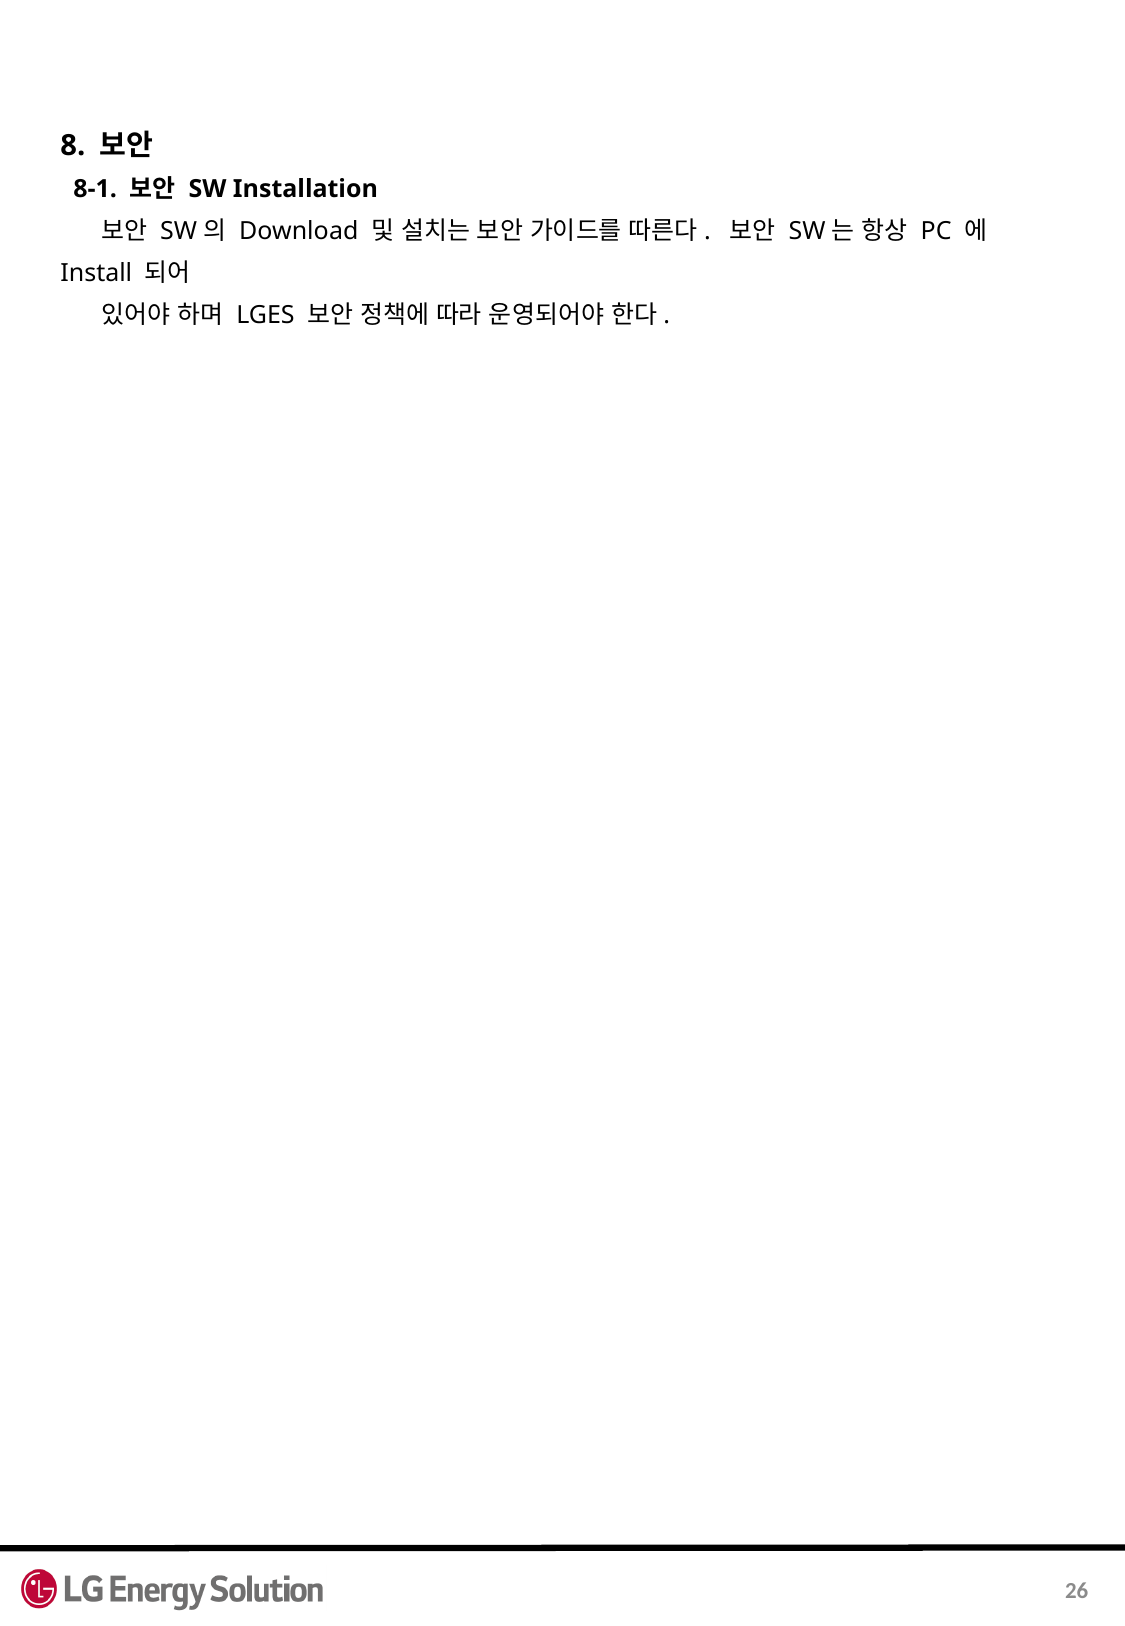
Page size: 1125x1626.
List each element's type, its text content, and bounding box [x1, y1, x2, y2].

picture [18, 1565, 327, 1611]
text_box 8. 보안 8-1. 보안 SW Installation 보안 SW의 Download 및 설치는 보안 가이드를 따른다. 보안 SW는 항상 PC 에 Install 되어 있어야 하며 LGES 보안 정책에 따라 운영되어야 한다. [60, 125, 1065, 1169]
slide_number 26 [927, 1568, 1104, 1611]
